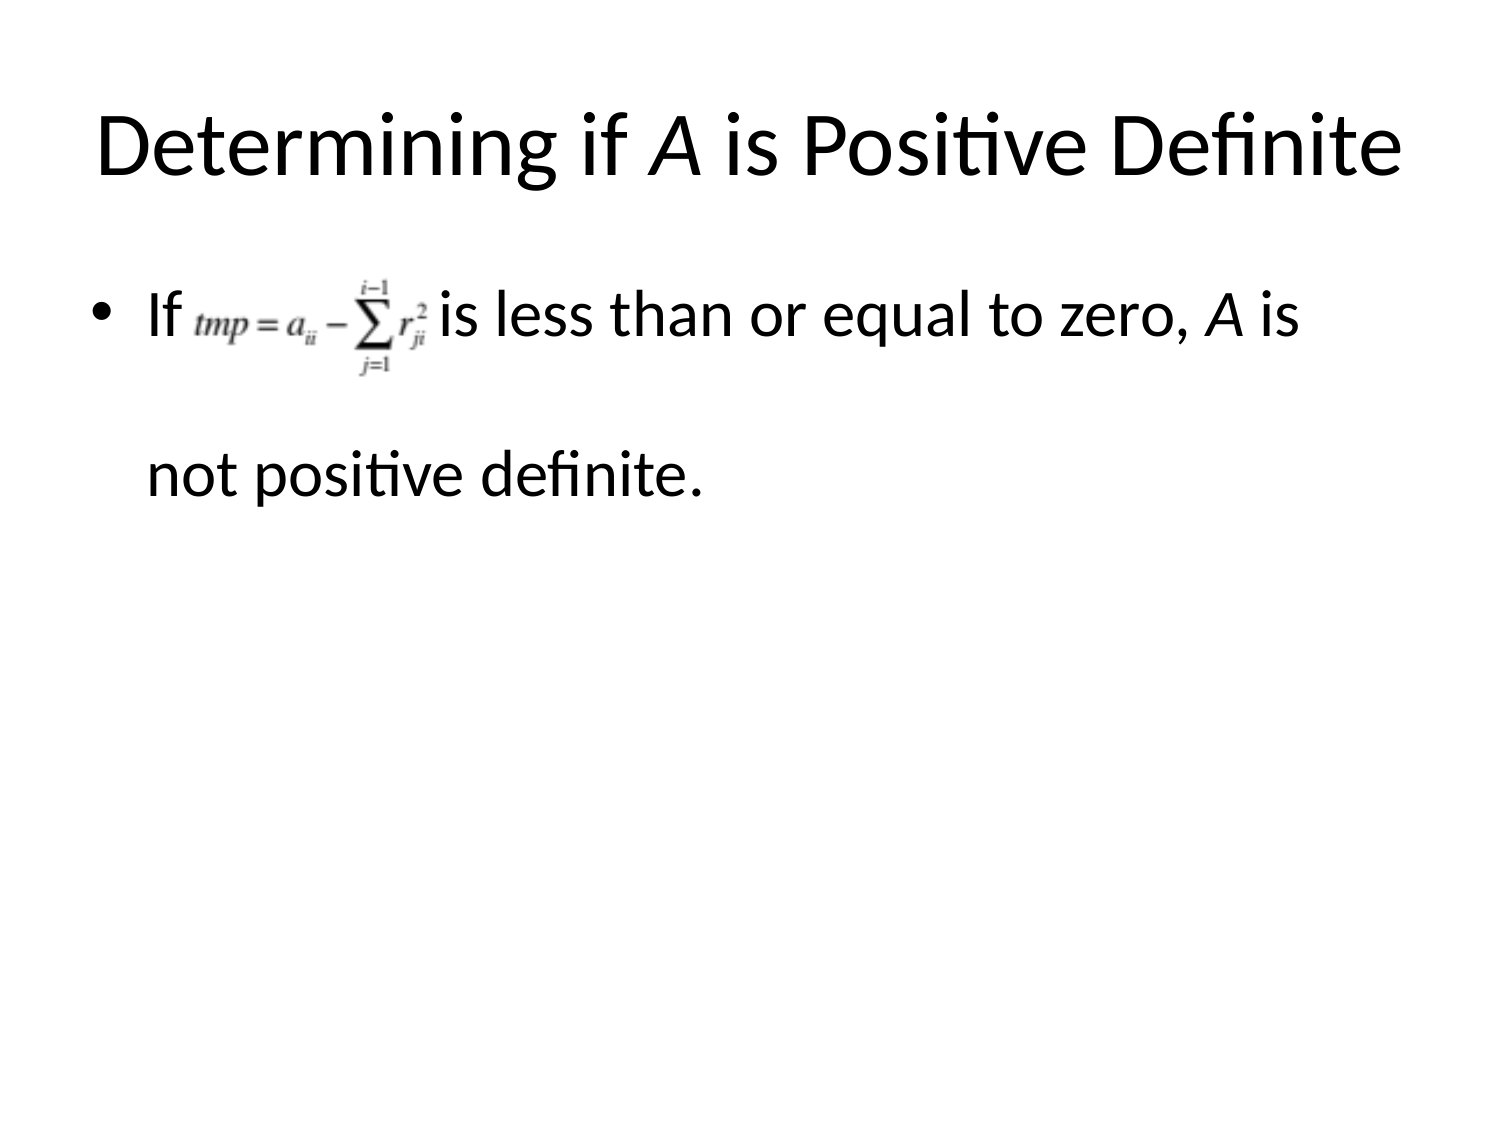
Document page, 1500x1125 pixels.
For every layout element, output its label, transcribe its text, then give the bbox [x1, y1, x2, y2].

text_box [189, 269, 435, 380]
title Determining if A is Positive Definite [75, 45, 1425, 233]
list If is less than or equal to zero, A is not positive definite. [75, 262, 1425, 1005]
